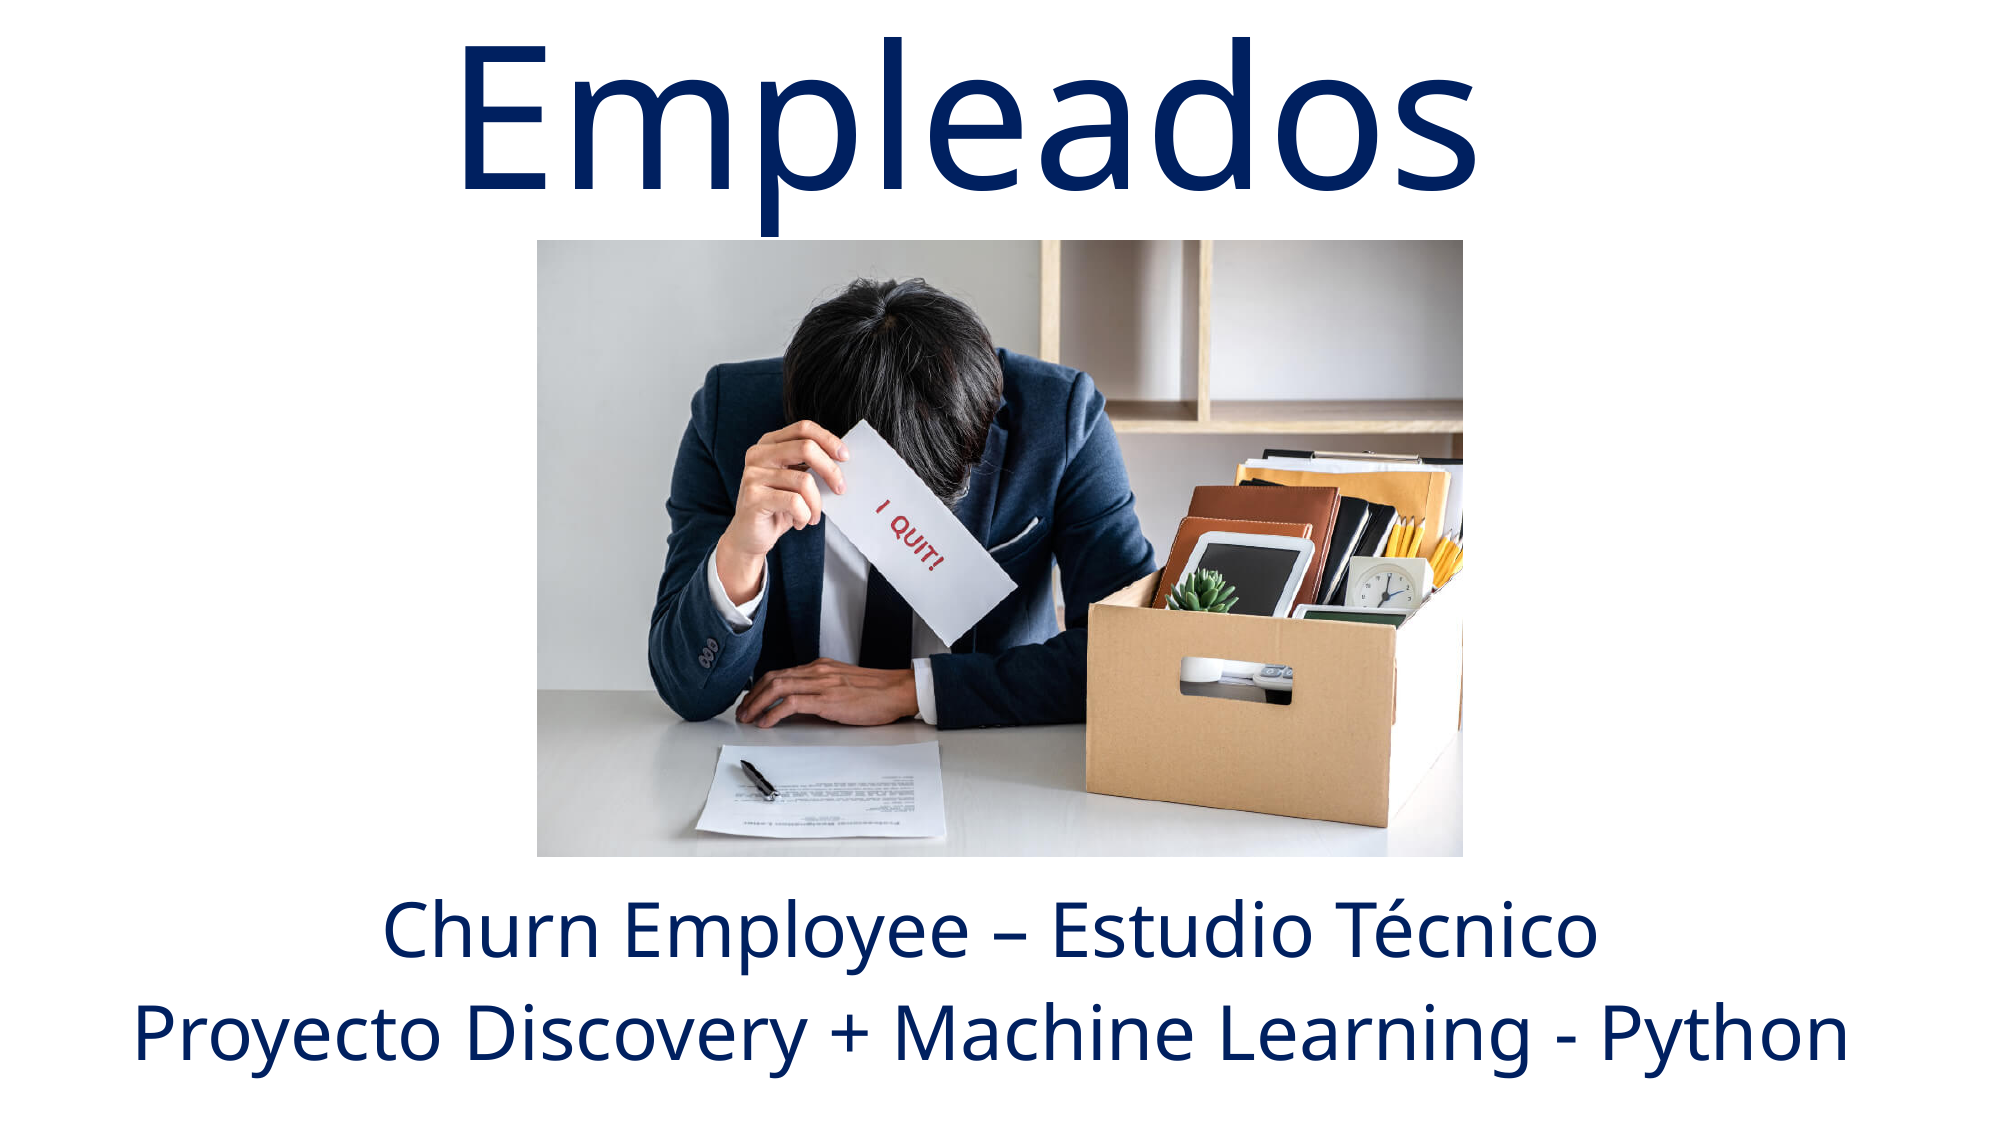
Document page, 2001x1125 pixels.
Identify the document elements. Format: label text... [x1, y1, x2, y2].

subtitle Churn Employee – Estudio Técnico Proyecto Discovery + Machine Learning - Python [22, 884, 1961, 1085]
picture [537, 240, 1463, 857]
title Renuncia de Empleados [113, 41, 1871, 241]
